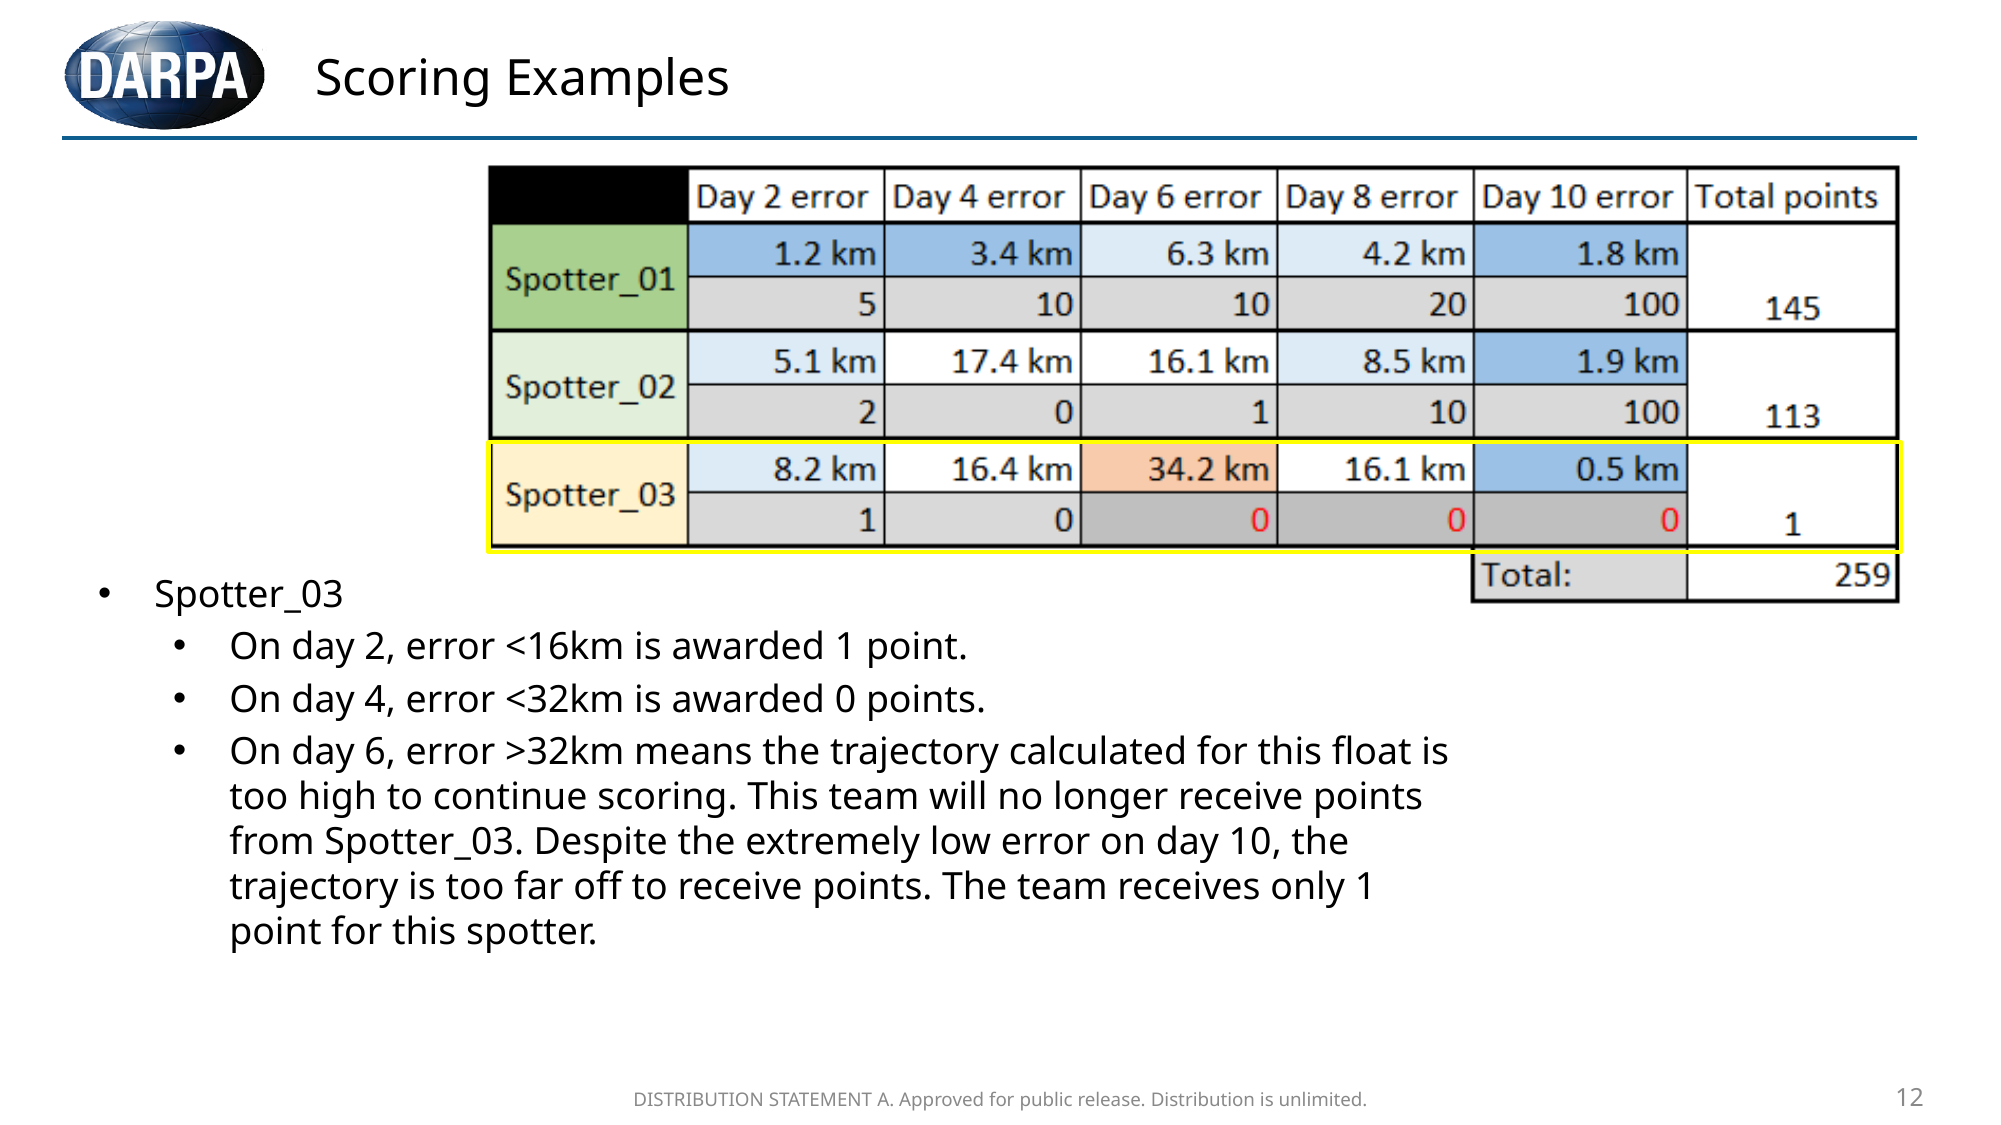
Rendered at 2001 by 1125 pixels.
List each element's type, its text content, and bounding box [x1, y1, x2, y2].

title Scoring Examples [300, 24, 1917, 126]
picture [62, 13, 267, 137]
slide_number 12 [1772, 1074, 1939, 1123]
footer DISTRIBUTION STATEMENT A. Approved for public release. Distribution is unlimited. [291, 1074, 1709, 1124]
text_box Spotter_03 On day 2, error <16km is awarded 1 point. On day 4, error <32km is awarded 0 points. On day 6, error >32km means the trajectory calculated for this float is too high to continue scoring. This team will no longer receive points from Spotter_03. Despite the extremely low error on day 10, the trajectory is too far off to receive points. The team receives only 1 point for this spotter. [83, 562, 1482, 960]
picture [472, 145, 1917, 628]
